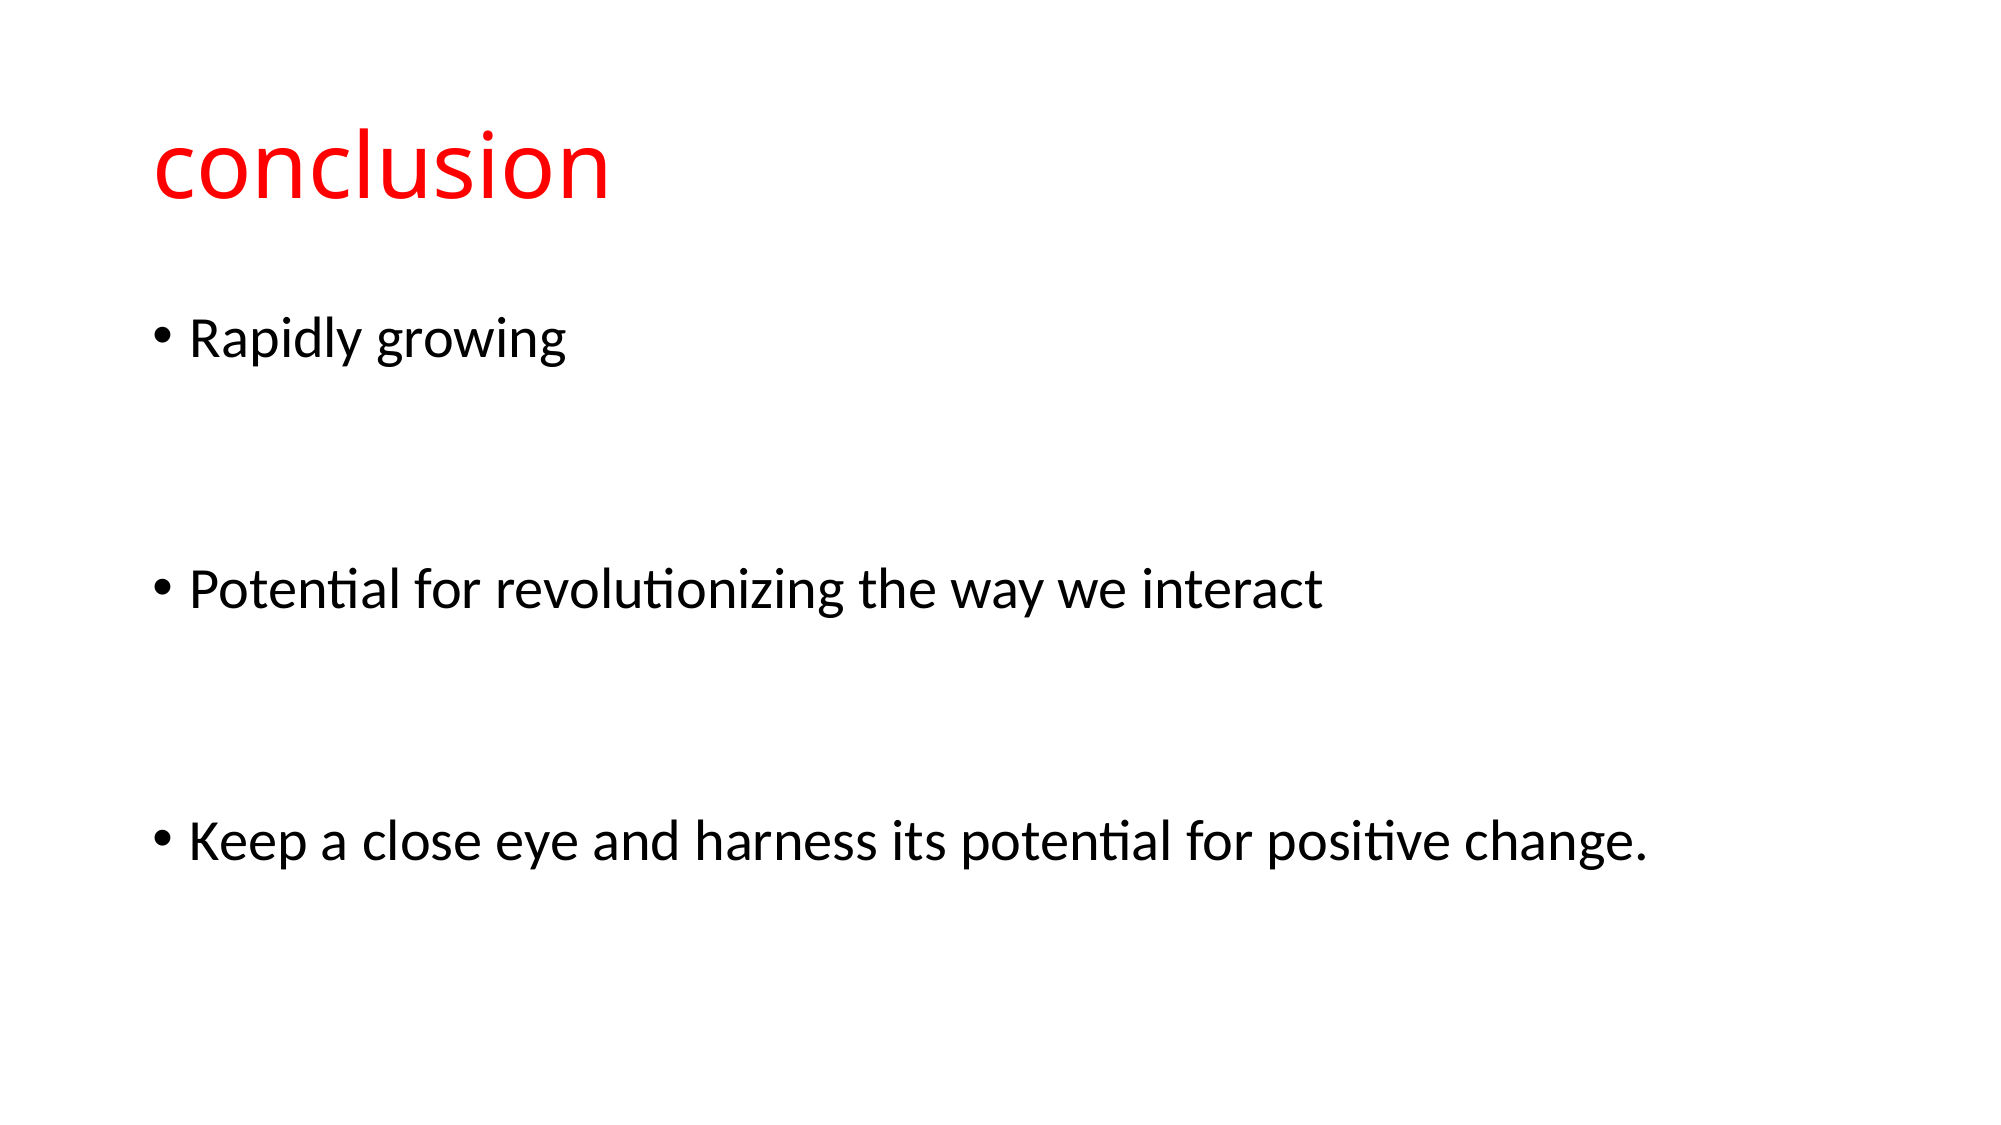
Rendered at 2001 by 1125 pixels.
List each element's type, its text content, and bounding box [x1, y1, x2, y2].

title conclusion [137, 59, 1863, 278]
list Rapidly growing Potential for revolutionizing the way we interact Keep a close eye and harness its potential for positive change. [137, 299, 1863, 1014]
